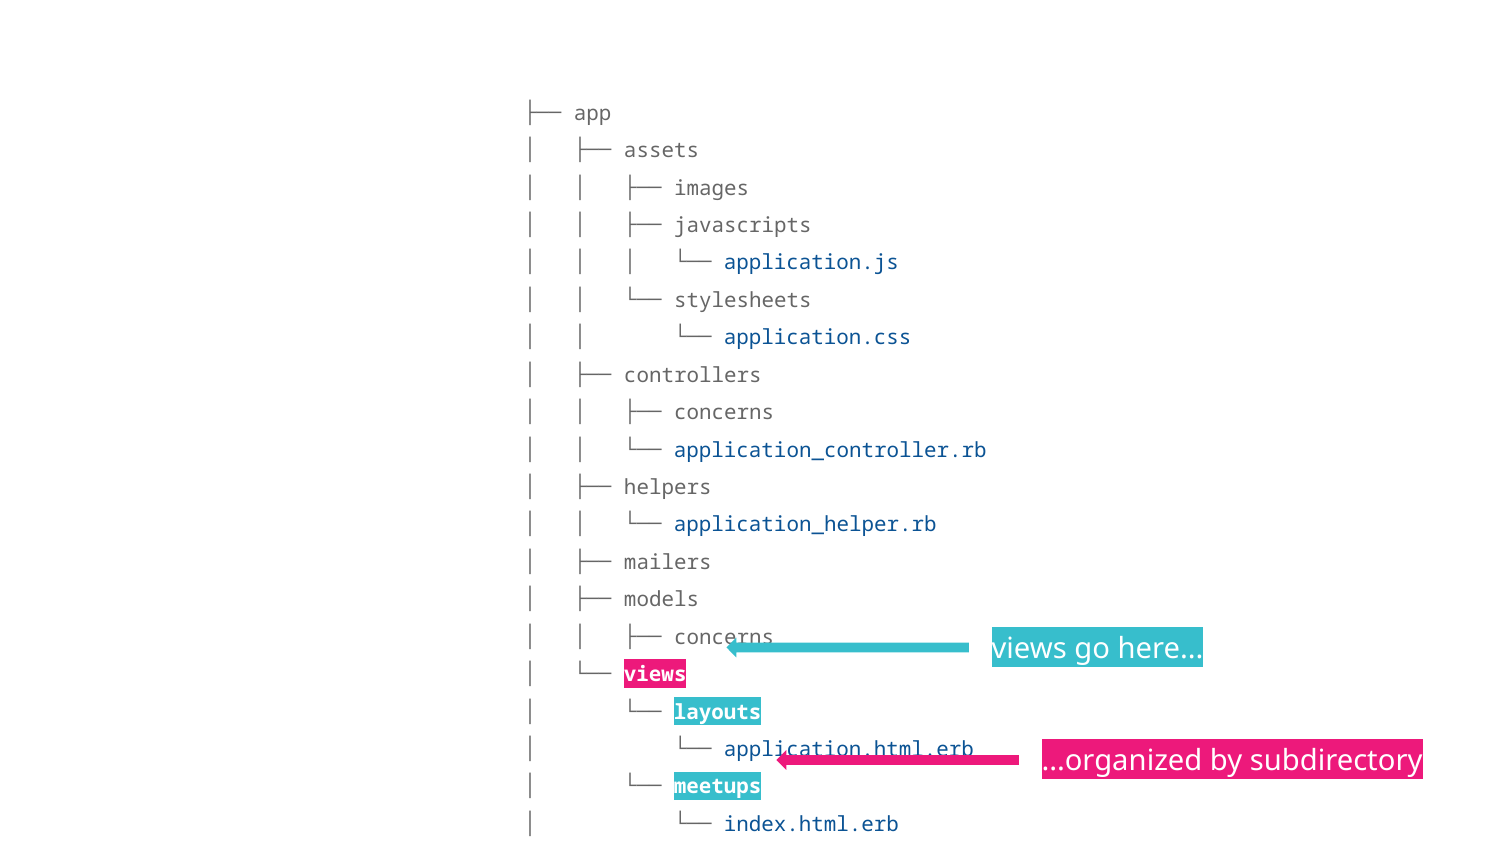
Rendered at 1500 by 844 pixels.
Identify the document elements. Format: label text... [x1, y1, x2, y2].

text_box views go here... [976, 613, 1430, 669]
text_box [776, 750, 1019, 770]
text_box [726, 637, 969, 658]
text_box ...organized by subdirectory [1026, 726, 1480, 781]
text_box ├── app │ ├── assets │ │ ├── images │ │ ├── javascripts │ │ │ └── application.js │ │ └── stylesheets │ │ └── application.css │ ├── controllers │ │ ├── concerns │ │ └── application_controller.rb │ ├── helpers │ │ └── application_helper.rb │ ├── mailers │ ├── models │ │ ├── concerns │ └── views │ └── layouts │ └── application.html.erb │ └── meetups │ └── index.html.erb [508, 31, 1049, 844]
